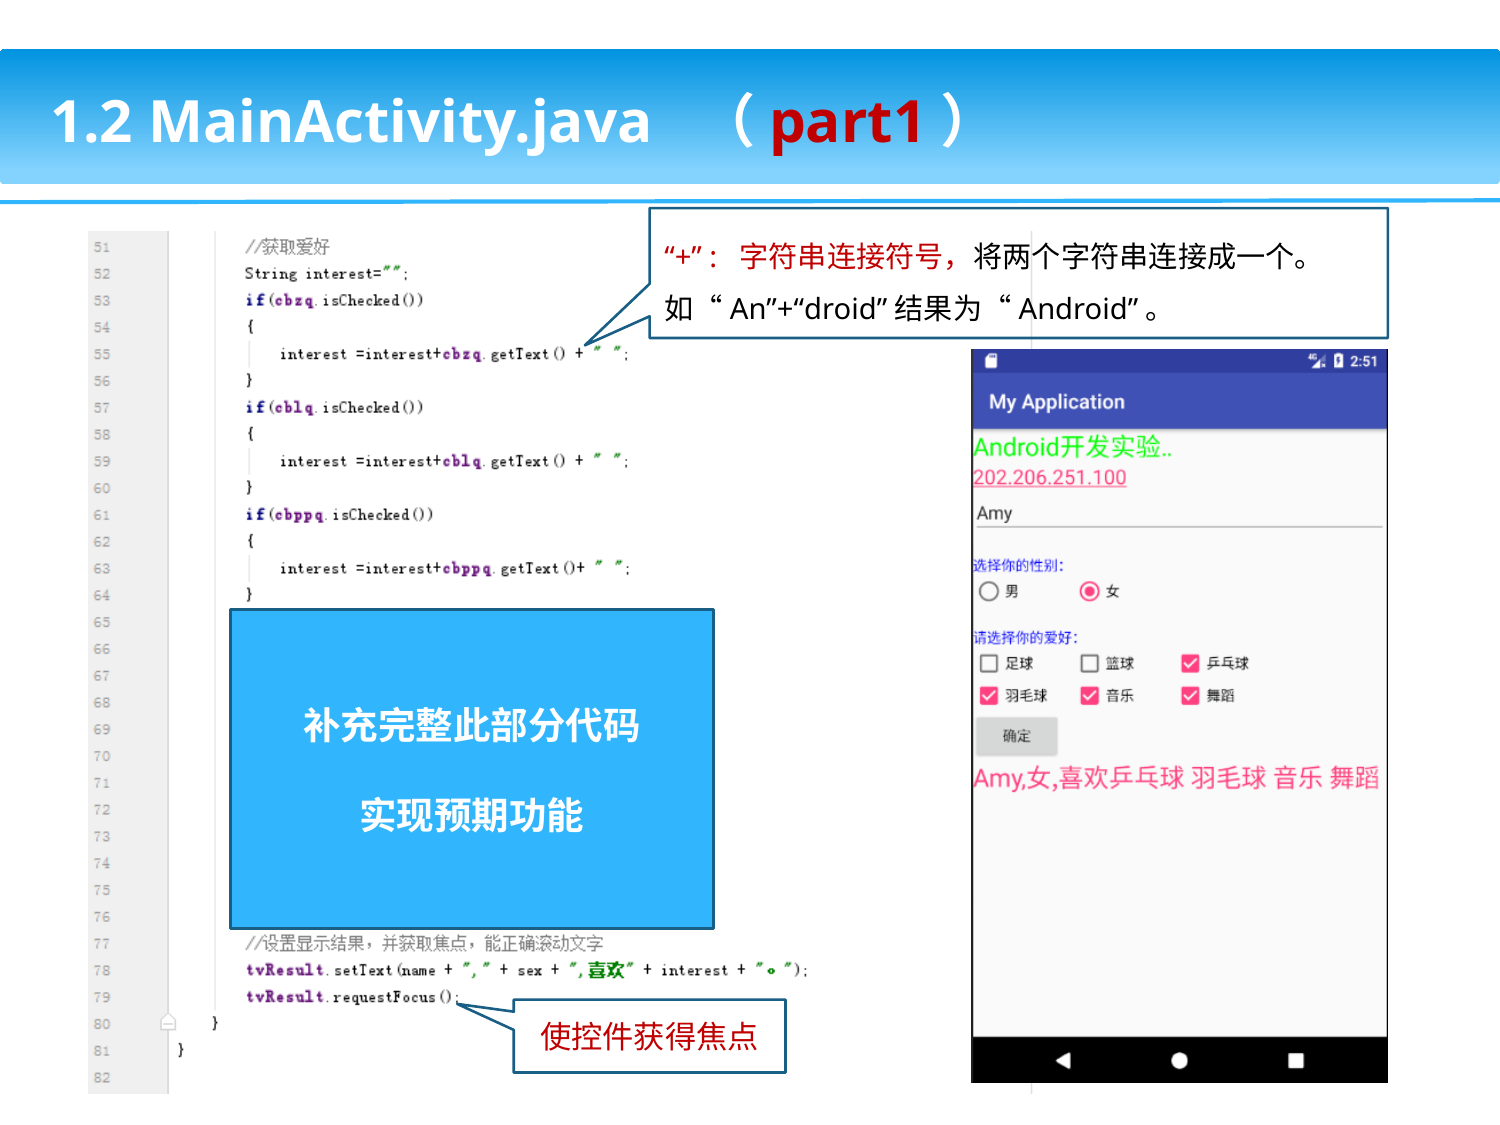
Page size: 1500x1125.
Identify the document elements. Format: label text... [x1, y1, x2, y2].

text_box “+” : 字符串连接符号，将两个字符串连接成一个。 如“An”+“droid”结果为“Android”。 [648, 206, 1390, 340]
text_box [88, 231, 1105, 1095]
picture [971, 349, 1389, 1083]
text_box 1.2 MainActivity.java （part1） [34, 54, 1356, 185]
